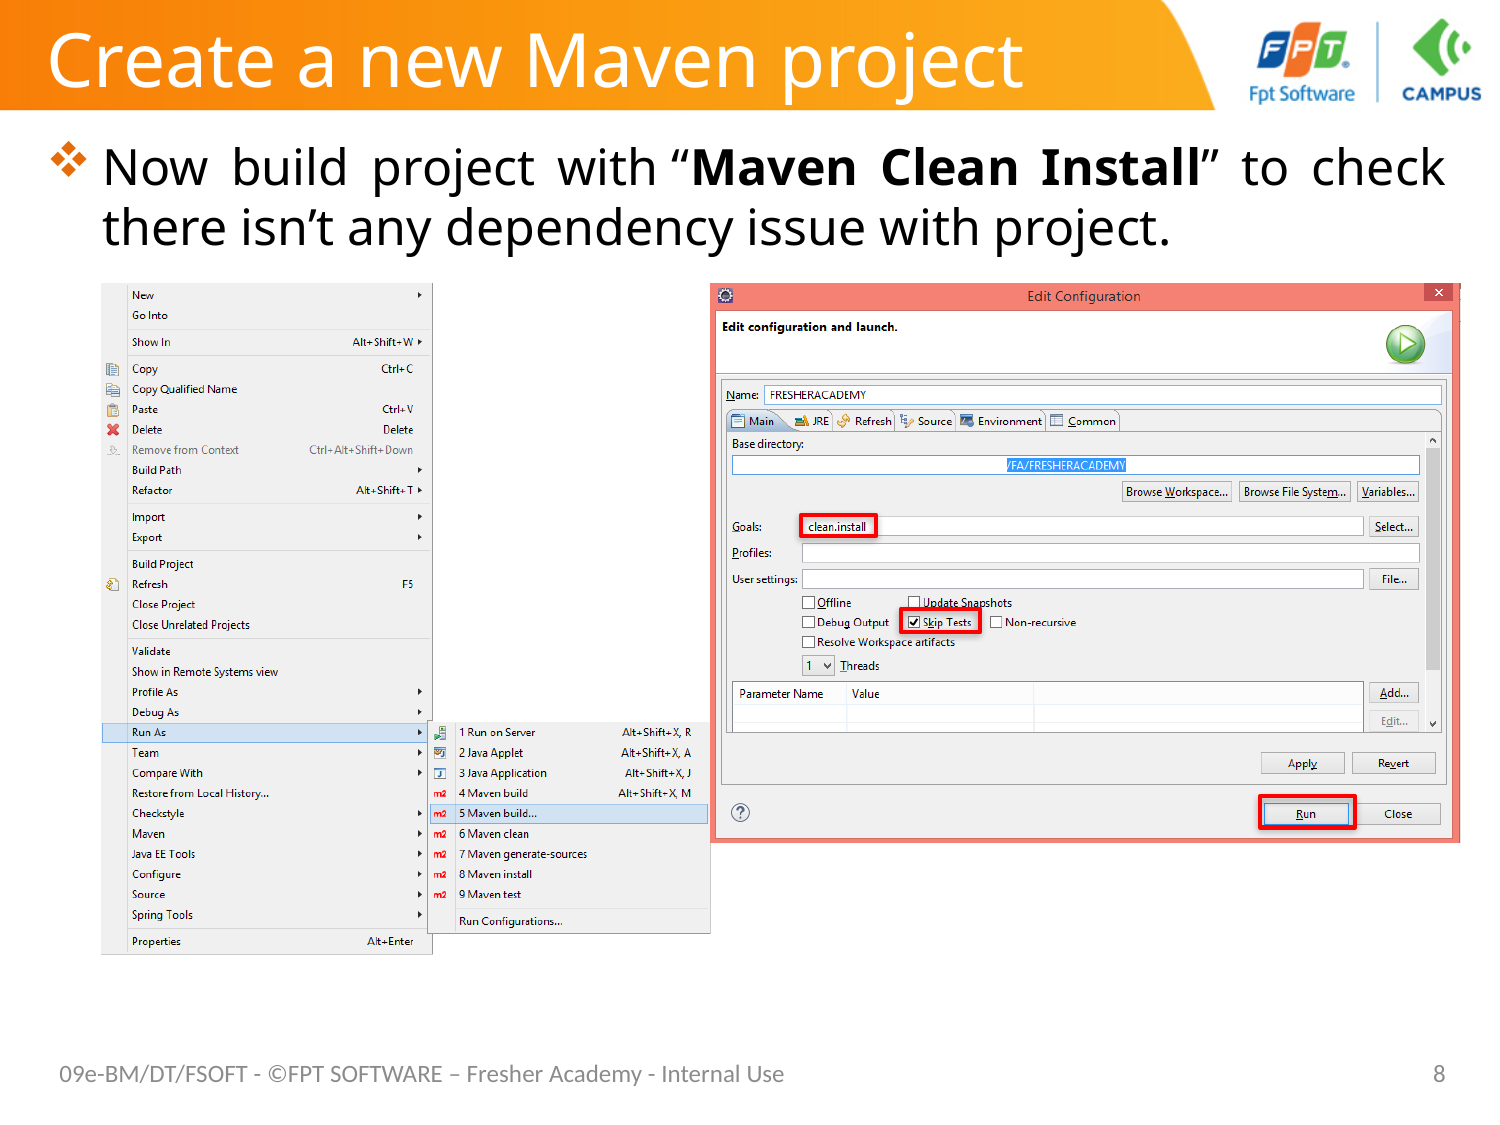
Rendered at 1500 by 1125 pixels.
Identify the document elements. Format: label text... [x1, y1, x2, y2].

title Create a new Maven project [31, 3, 1461, 111]
list Now build project with “Maven Clean Install” to check there isn’t any dependency issue with project. [31, 127, 1461, 1020]
slide_number 8 [1074, 1042, 1461, 1103]
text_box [710, 283, 1462, 843]
footer 09e-BM/DT/FSOFT - ©FPT SOFTWARE – Fresher Academy - Internal Use [31, 1042, 815, 1103]
picture [0, 0, 1500, 1125]
